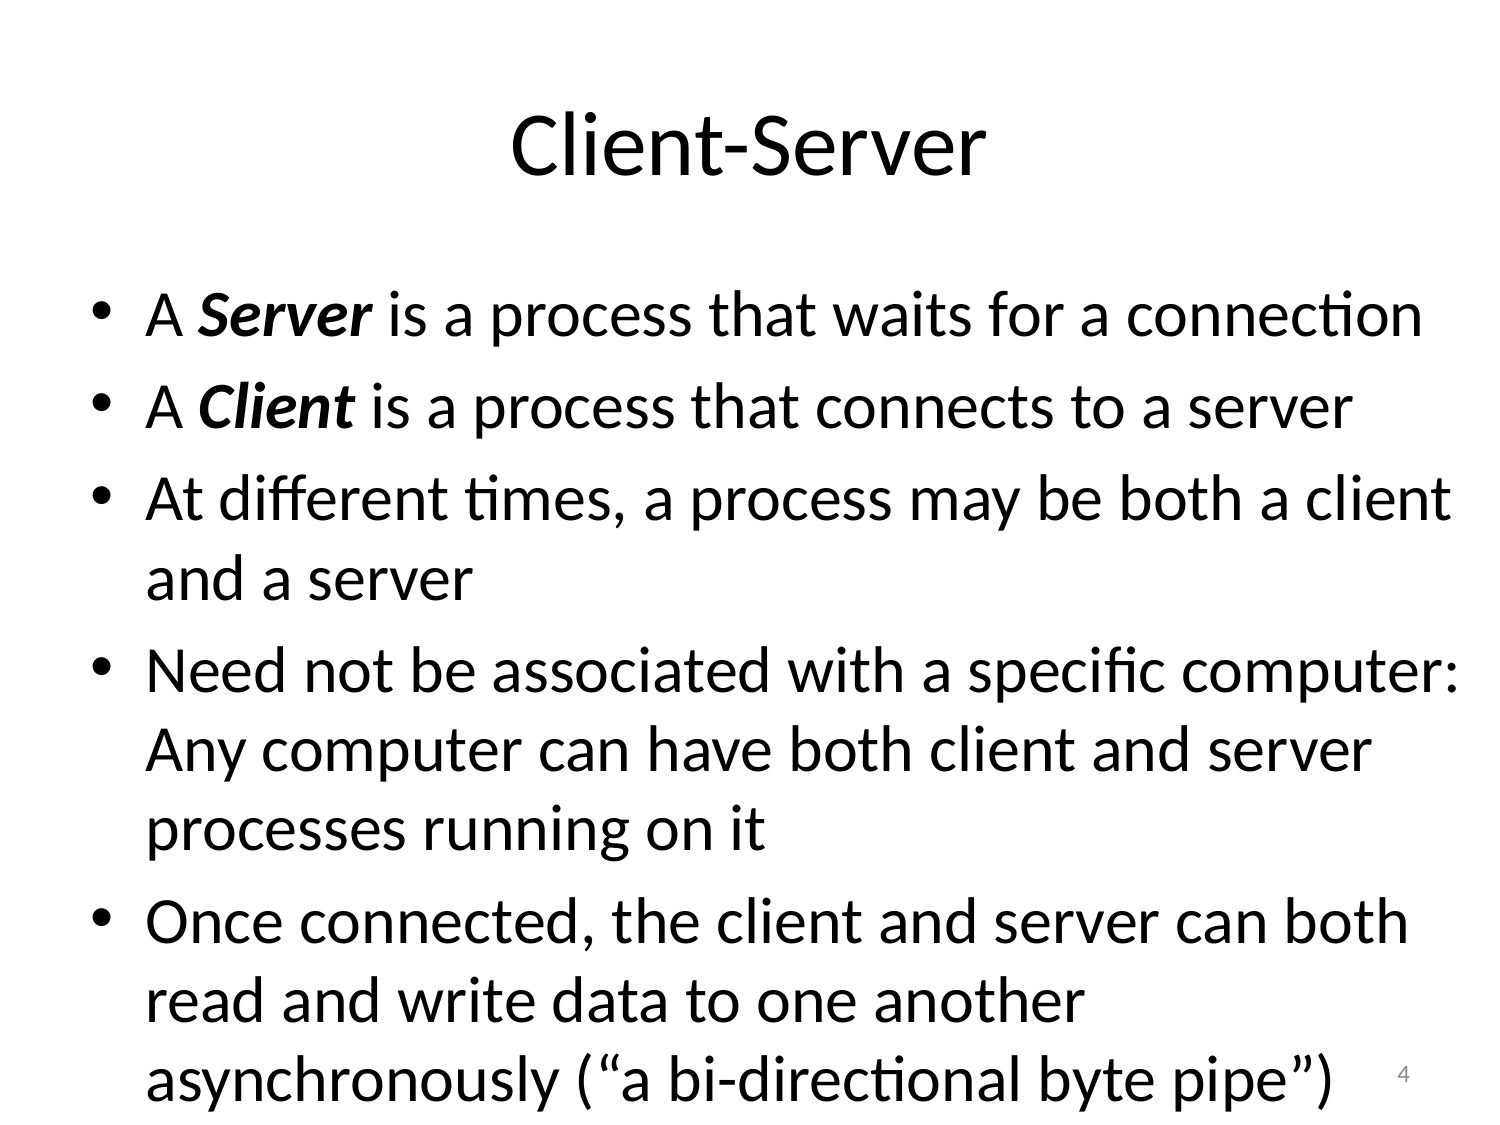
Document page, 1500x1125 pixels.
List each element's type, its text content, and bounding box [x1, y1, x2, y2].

slide_number 4 [1074, 1042, 1425, 1103]
title Client-Server [75, 45, 1425, 233]
list A Server is a process that waits for a connection A Client is a process that connects to a server At different times, a process may be both a client and a server Need not be associated with a specific computer: Any computer can have both client and server processes running on it Once connected, the client and server can both read and write data to one another asynchronously (“a bi-directional byte pipe”) [75, 262, 1500, 1125]
